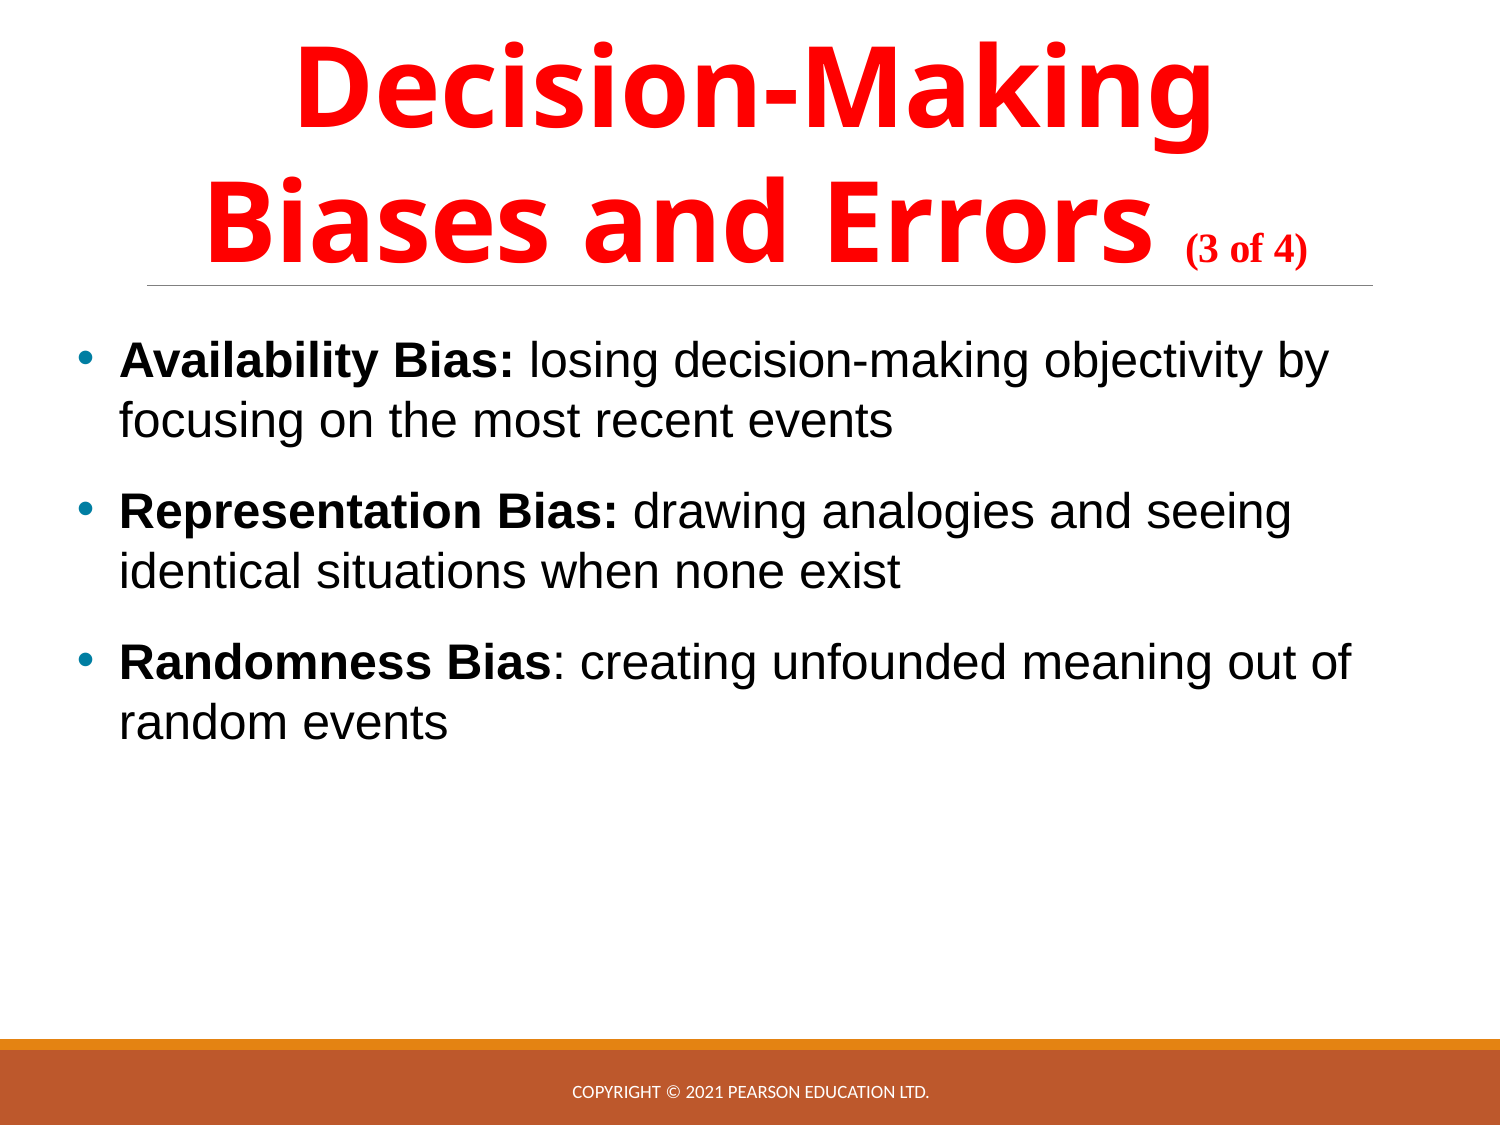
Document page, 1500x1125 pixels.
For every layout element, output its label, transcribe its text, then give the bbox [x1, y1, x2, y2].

text_box Availability Bias: losing decision-making objectivity by focusing on the most recent events Representation Bias: drawing analogies and seeing identical situations when none exist Randomness Bias: creating unfounded meaning out of random events [74, 324, 1355, 750]
footer Copyright © 2021 Pearson Education Ltd. [453, 762, 1047, 1125]
title Decision-Making Biases and Errors (3 of 4) [135, 12, 1373, 285]
